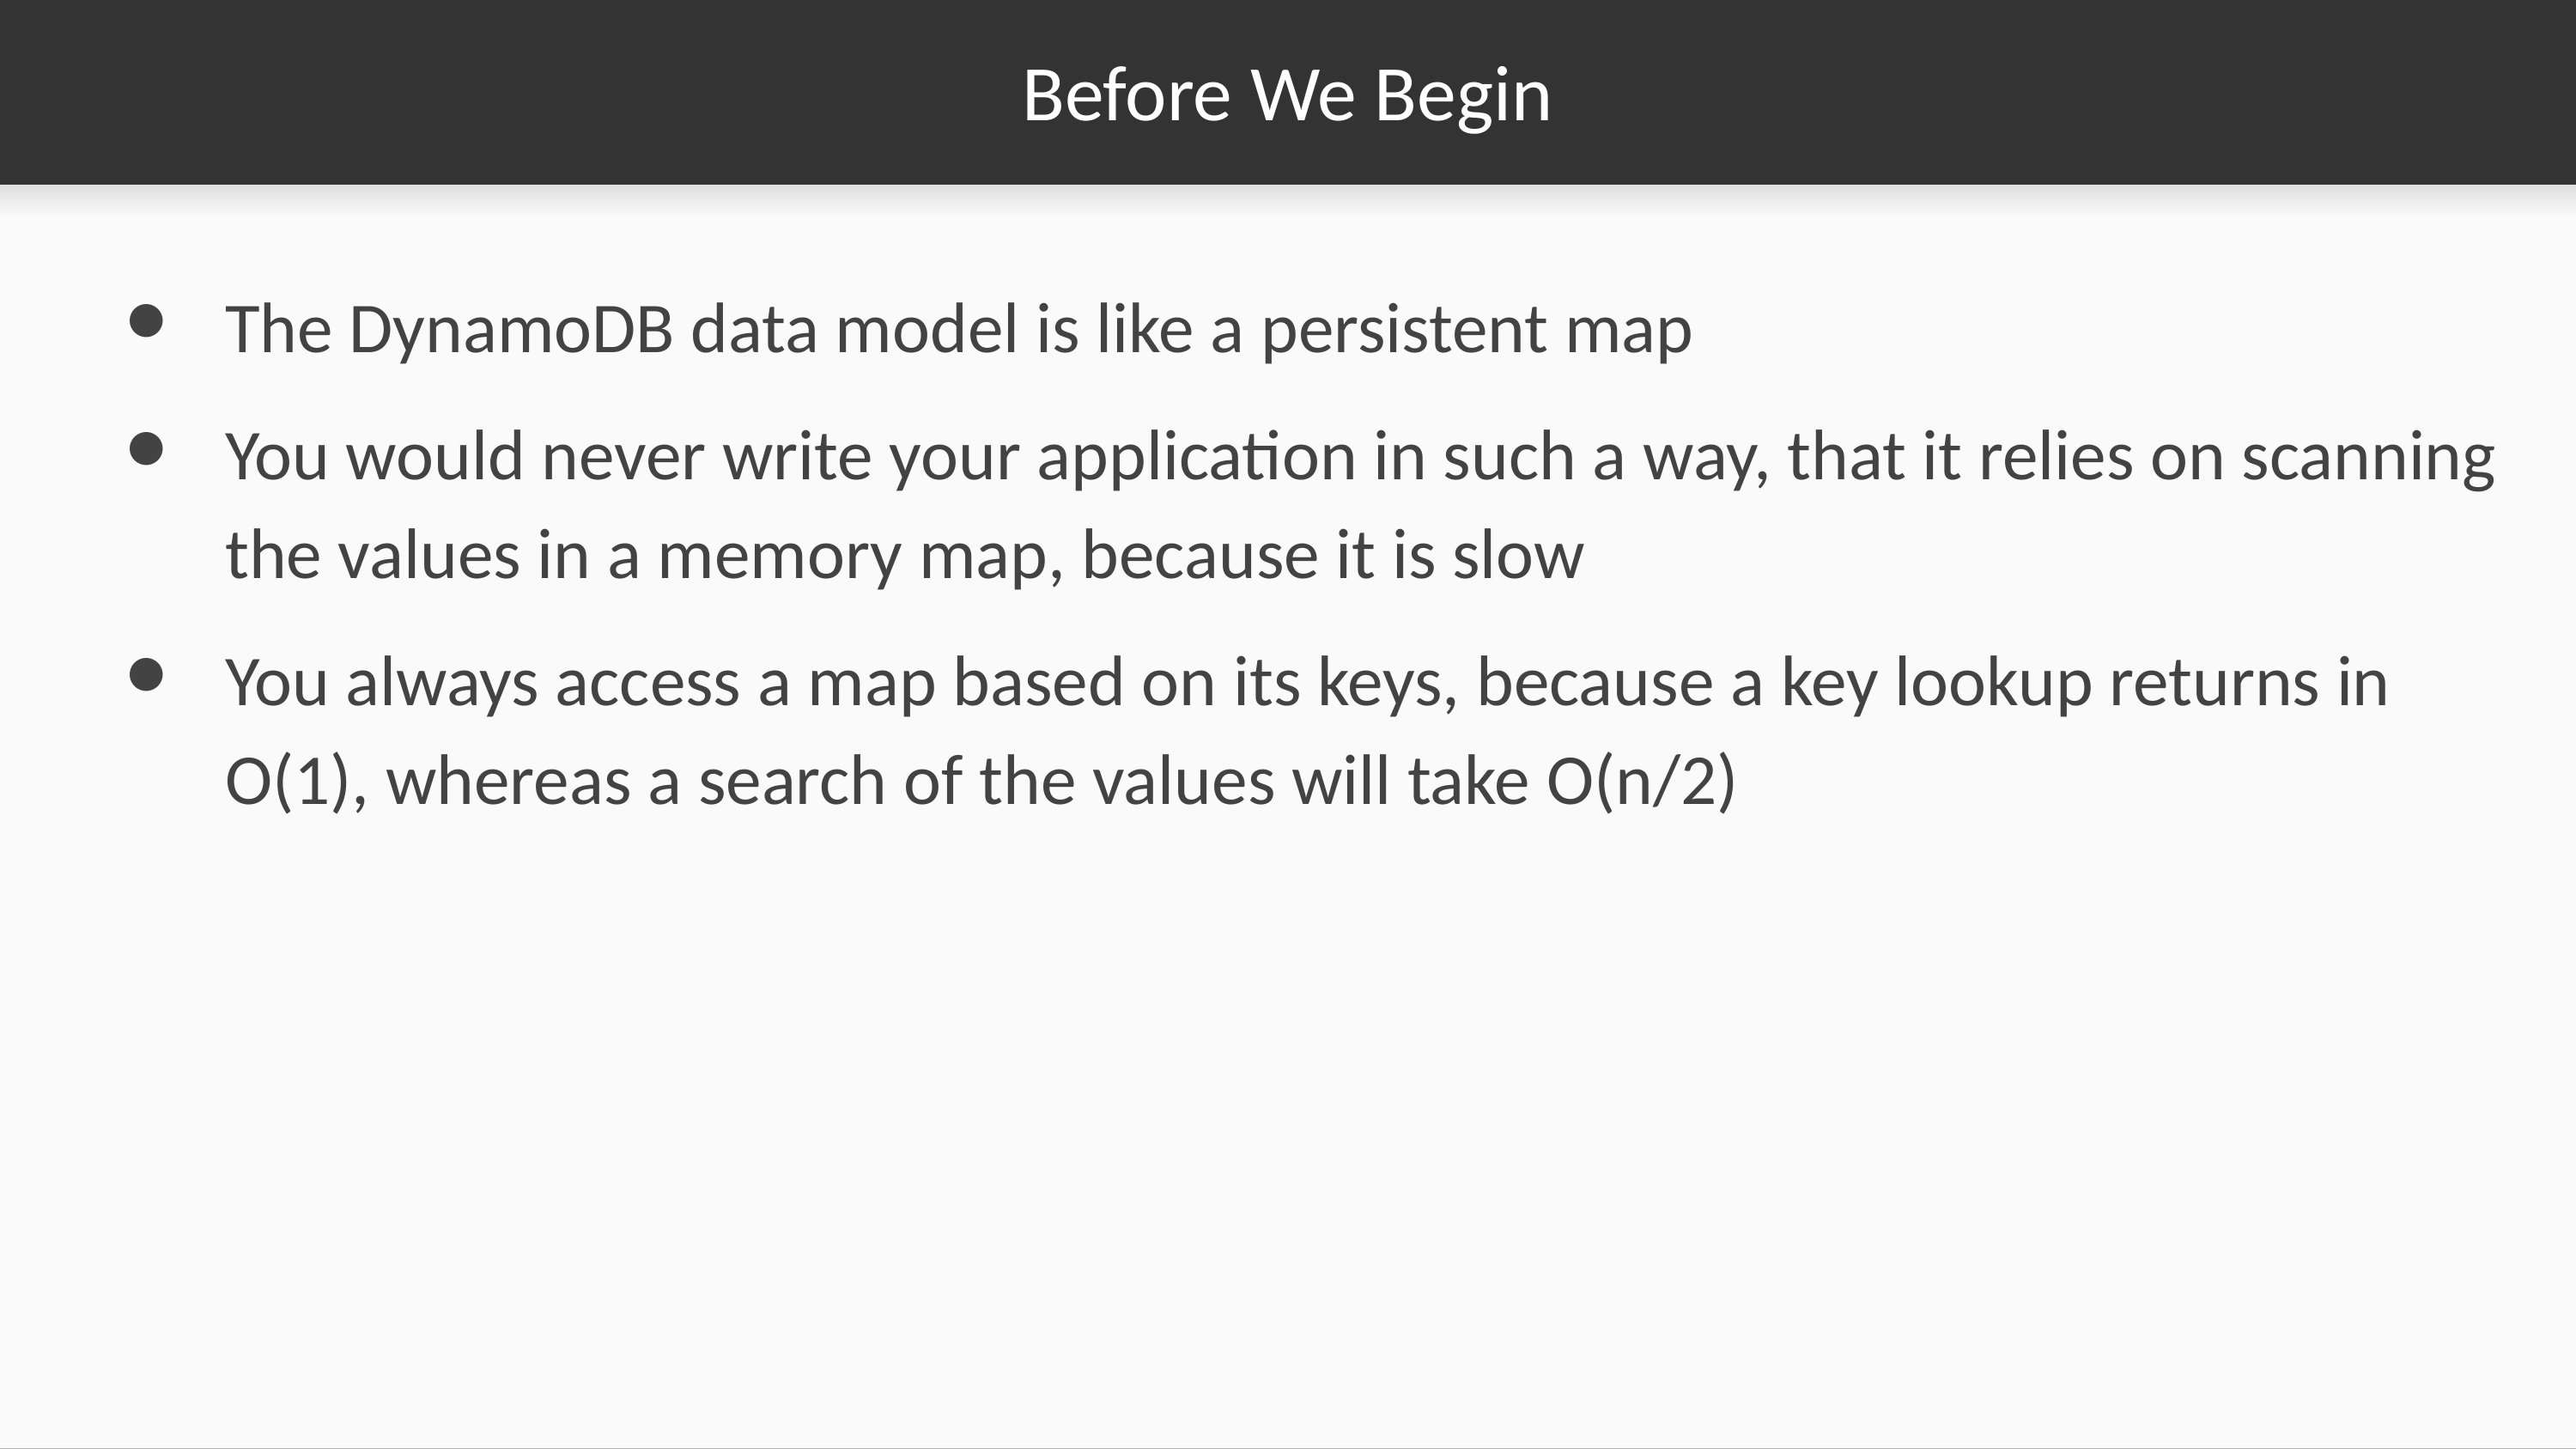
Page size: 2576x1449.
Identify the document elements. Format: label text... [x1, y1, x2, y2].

text_box The DynamoDB data model is like a persistent map You would never write your application in such a way, that it relies on scanning the values in a memory map, because it is slow You always access a map based on its keys, because a key lookup returns in O(1), whereas a search of the values will take O(n/2) [70, 241, 2568, 1396]
title Before We Begin [28, 4, 2547, 174]
